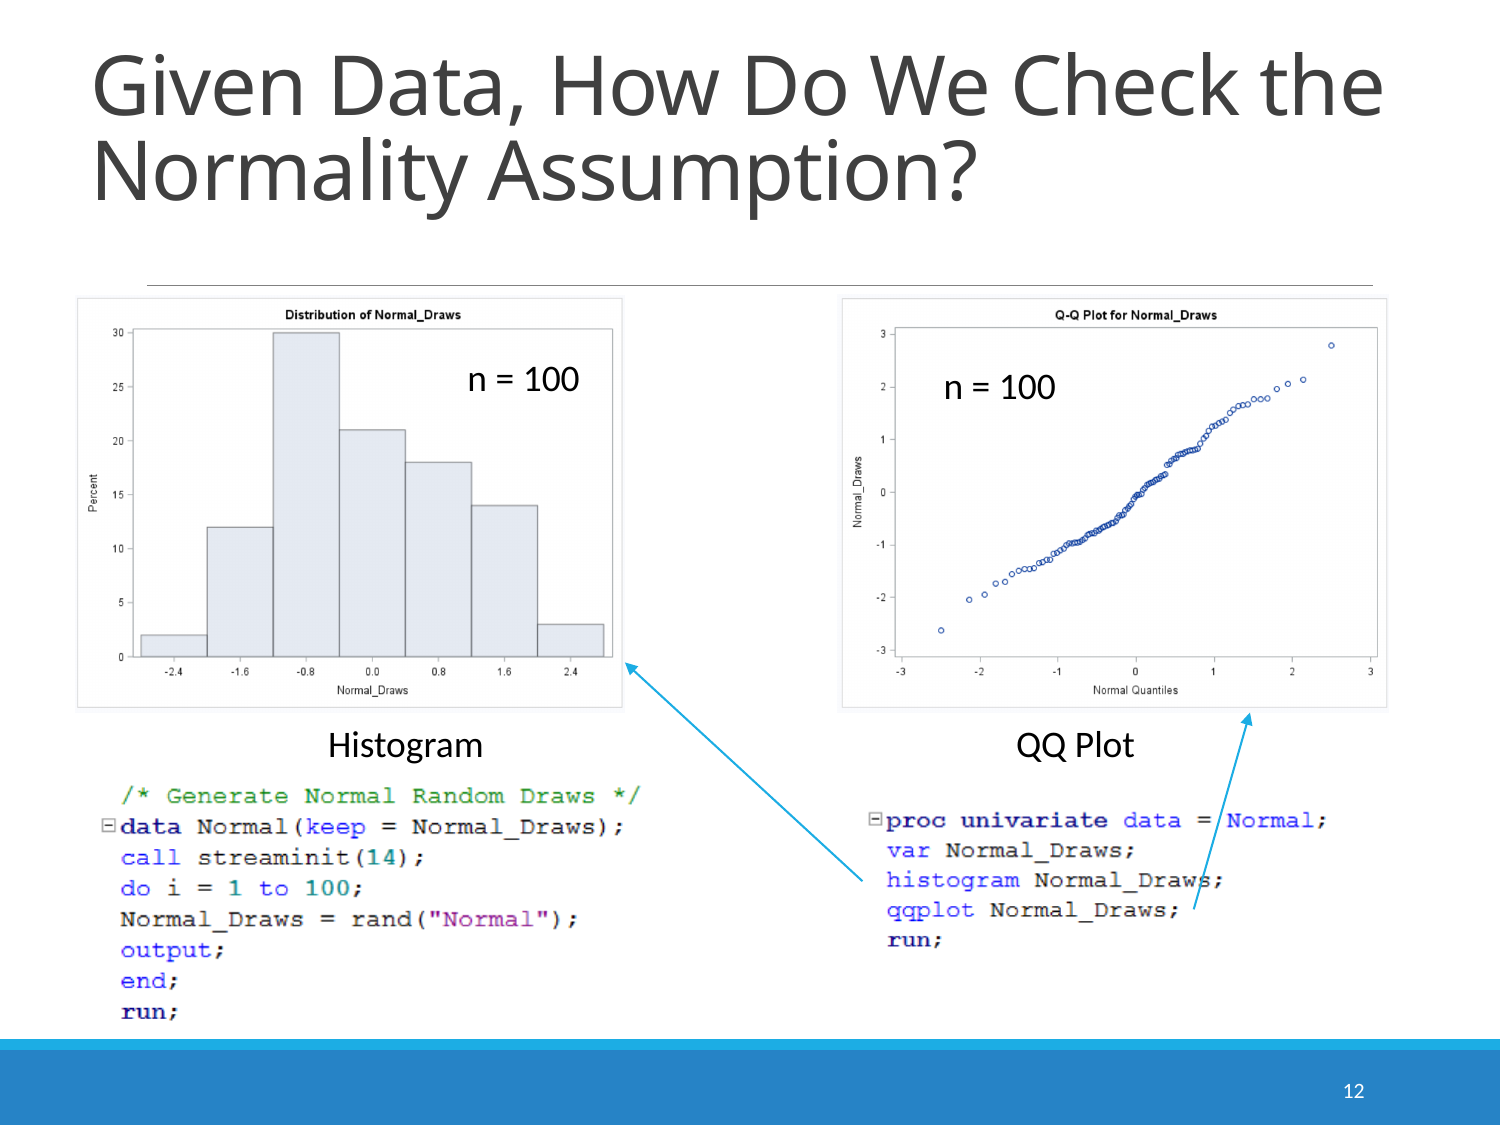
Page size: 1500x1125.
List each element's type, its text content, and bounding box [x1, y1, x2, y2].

text_box Histogram [262, 720, 550, 771]
picture [74, 295, 626, 713]
text_box QQ Plot [931, 721, 1190, 773]
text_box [1193, 711, 1251, 910]
slide_number 12 [1218, 1059, 1380, 1120]
title Given Data, How Do We Check the Normality Assumption? [75, 37, 1425, 225]
picture [836, 293, 1390, 713]
picture [861, 799, 1333, 963]
picture [86, 774, 649, 1026]
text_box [624, 661, 863, 882]
